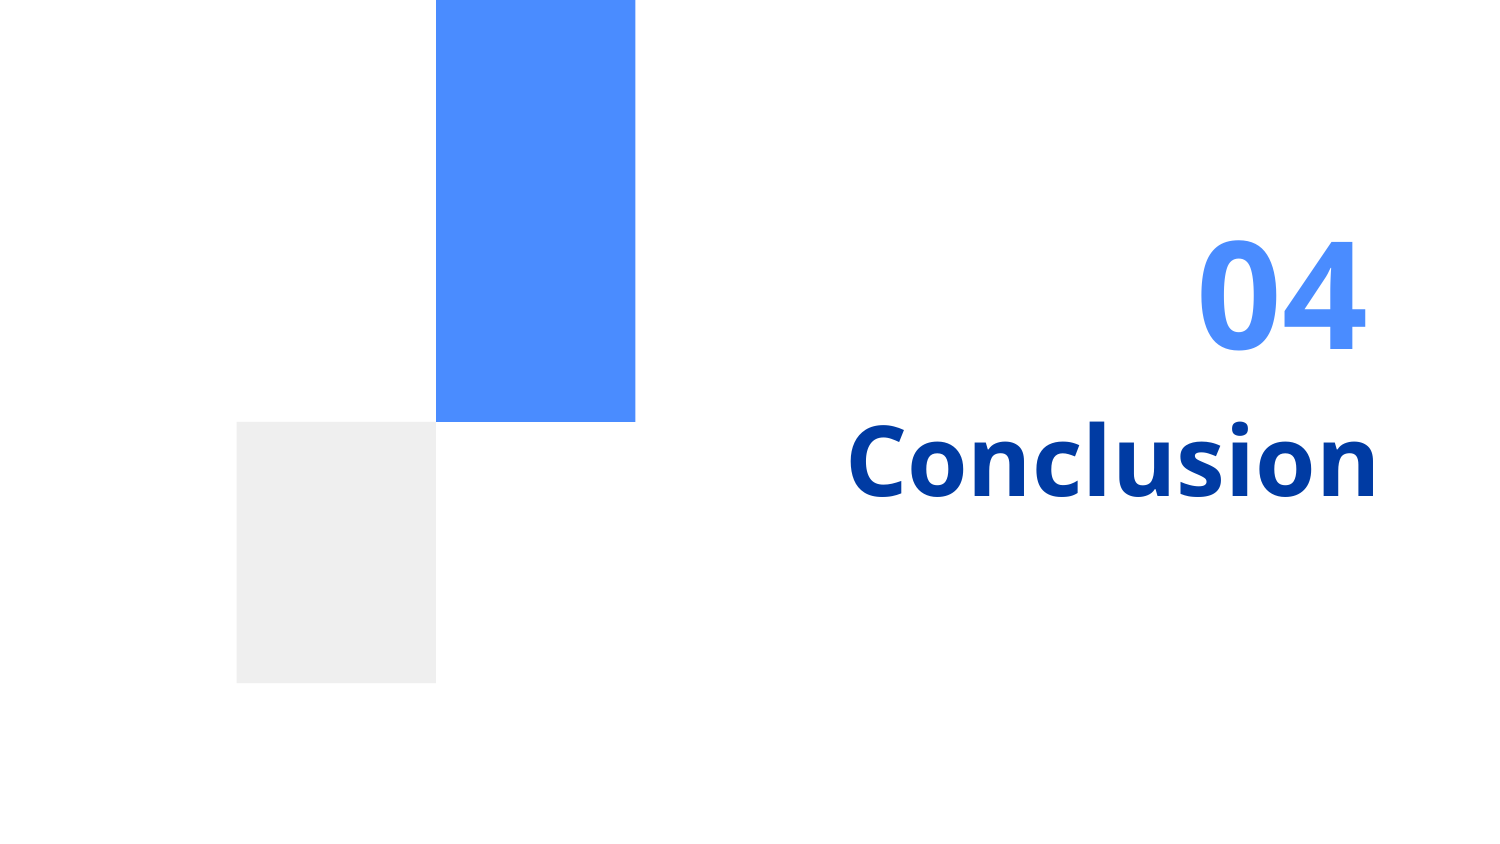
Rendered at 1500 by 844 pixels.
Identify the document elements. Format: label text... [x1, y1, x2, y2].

title 04 [650, 207, 1383, 395]
title Conclusion [664, 387, 1397, 526]
